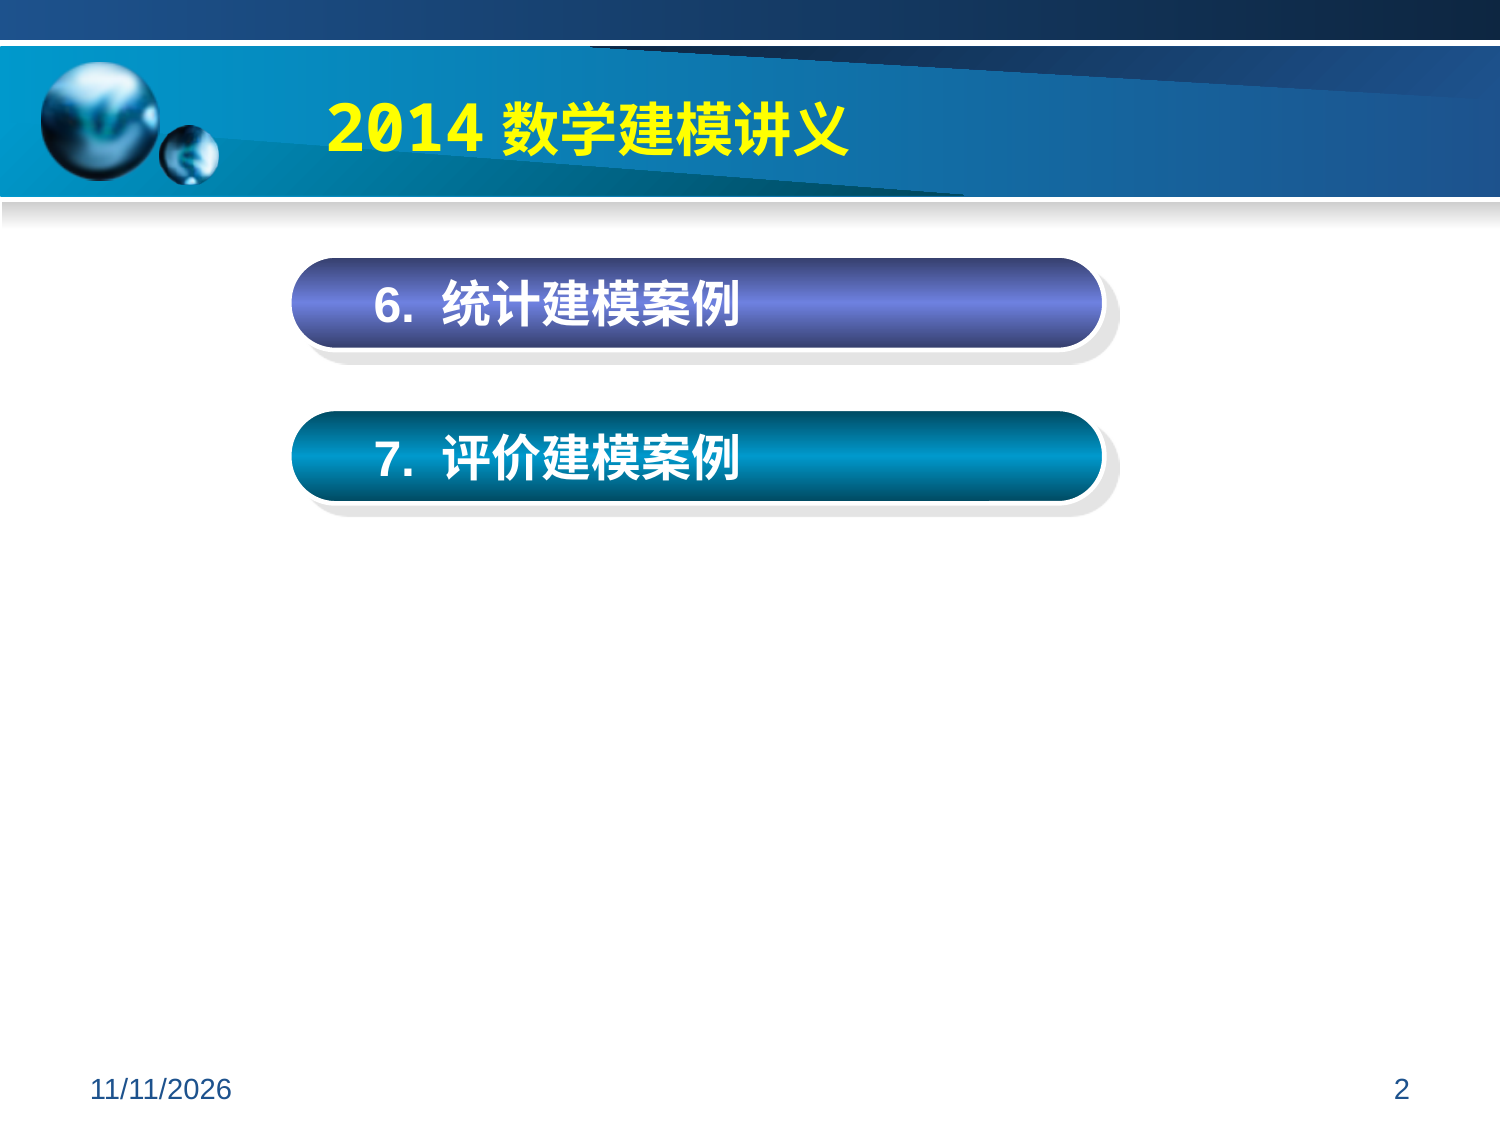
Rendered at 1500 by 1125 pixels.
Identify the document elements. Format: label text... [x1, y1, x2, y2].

text_box 2 [1074, 1062, 1425, 1103]
text_box 6. 统计建模案例 [289, 255, 1105, 351]
text_box 2019/7/7 [75, 1062, 425, 1103]
title 2014数学建模讲义 [230, 78, 1188, 173]
picture [160, 126, 218, 184]
text_box 7. 评价建模案例 [289, 408, 1105, 504]
picture [42, 63, 159, 180]
